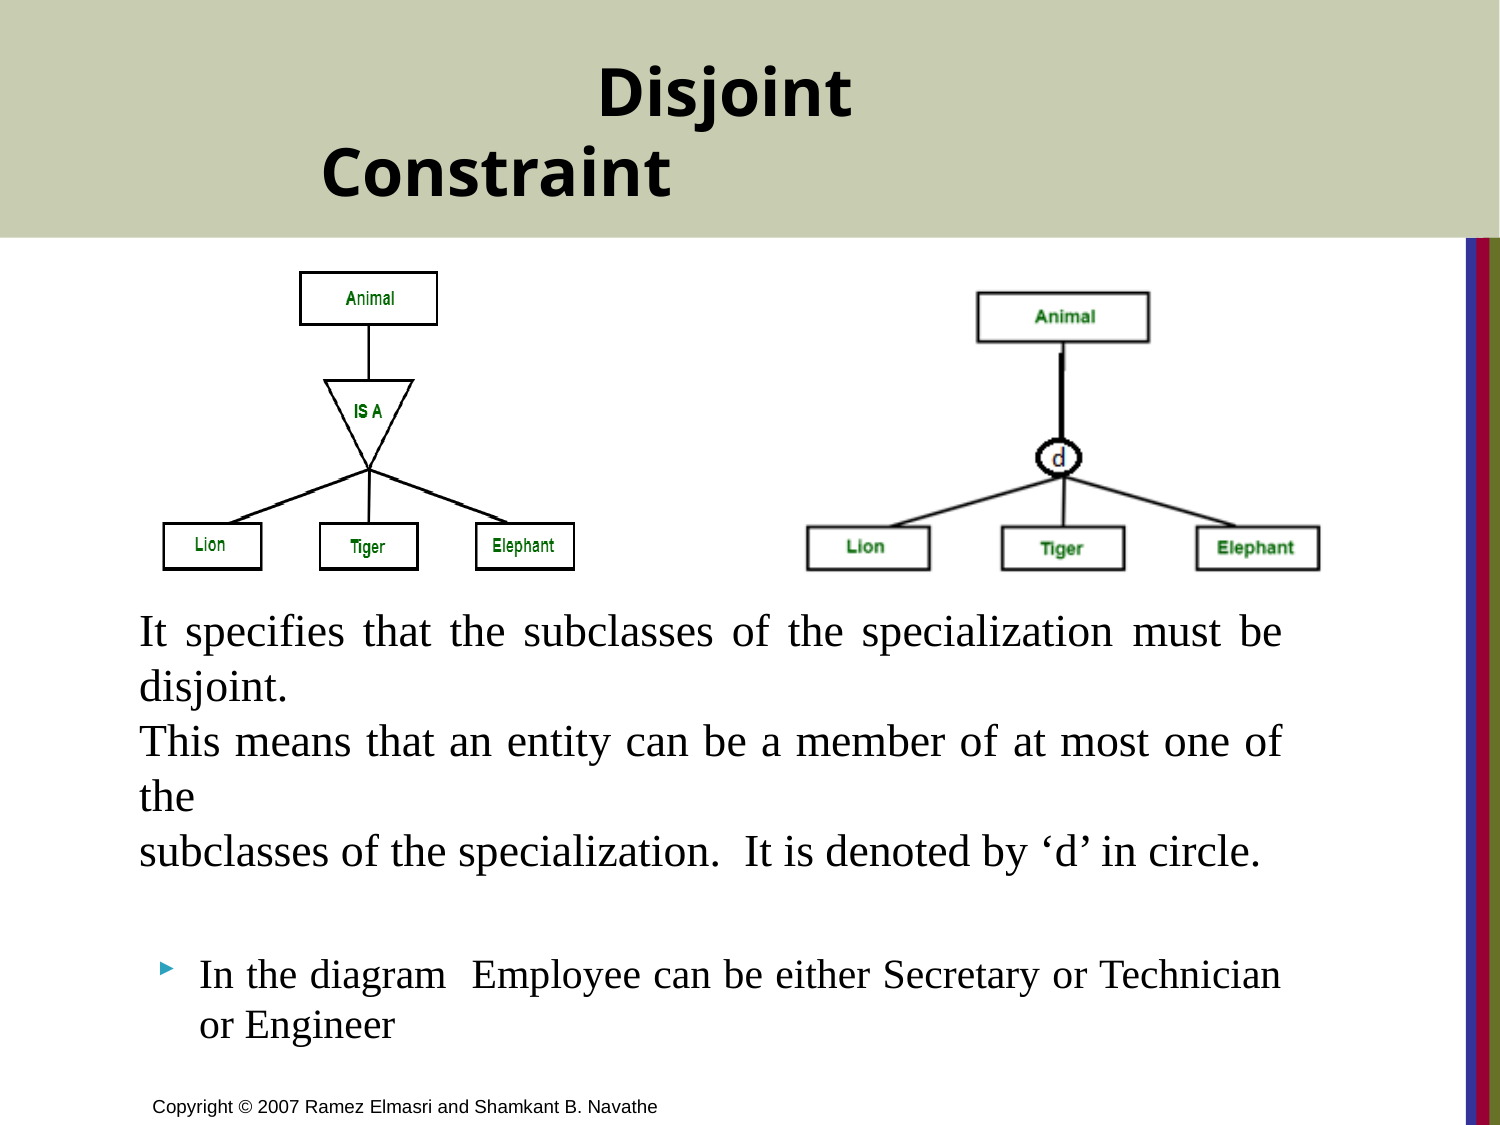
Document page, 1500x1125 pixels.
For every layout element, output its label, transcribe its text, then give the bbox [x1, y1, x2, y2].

text_box It specifies that the subclasses of the specialization must be disjoint. This means that an entity can be a member of at most one of the subclasses of the specialization. It is denoted by ‘d’ in circle. In the diagram Employee can be either Secretary or Technician or Engineer [124, 523, 1298, 930]
text_box [243, 45, 1256, 233]
text_box Disjoint Constraint [305, 42, 1195, 225]
picture [794, 283, 1337, 587]
picture [149, 264, 582, 581]
